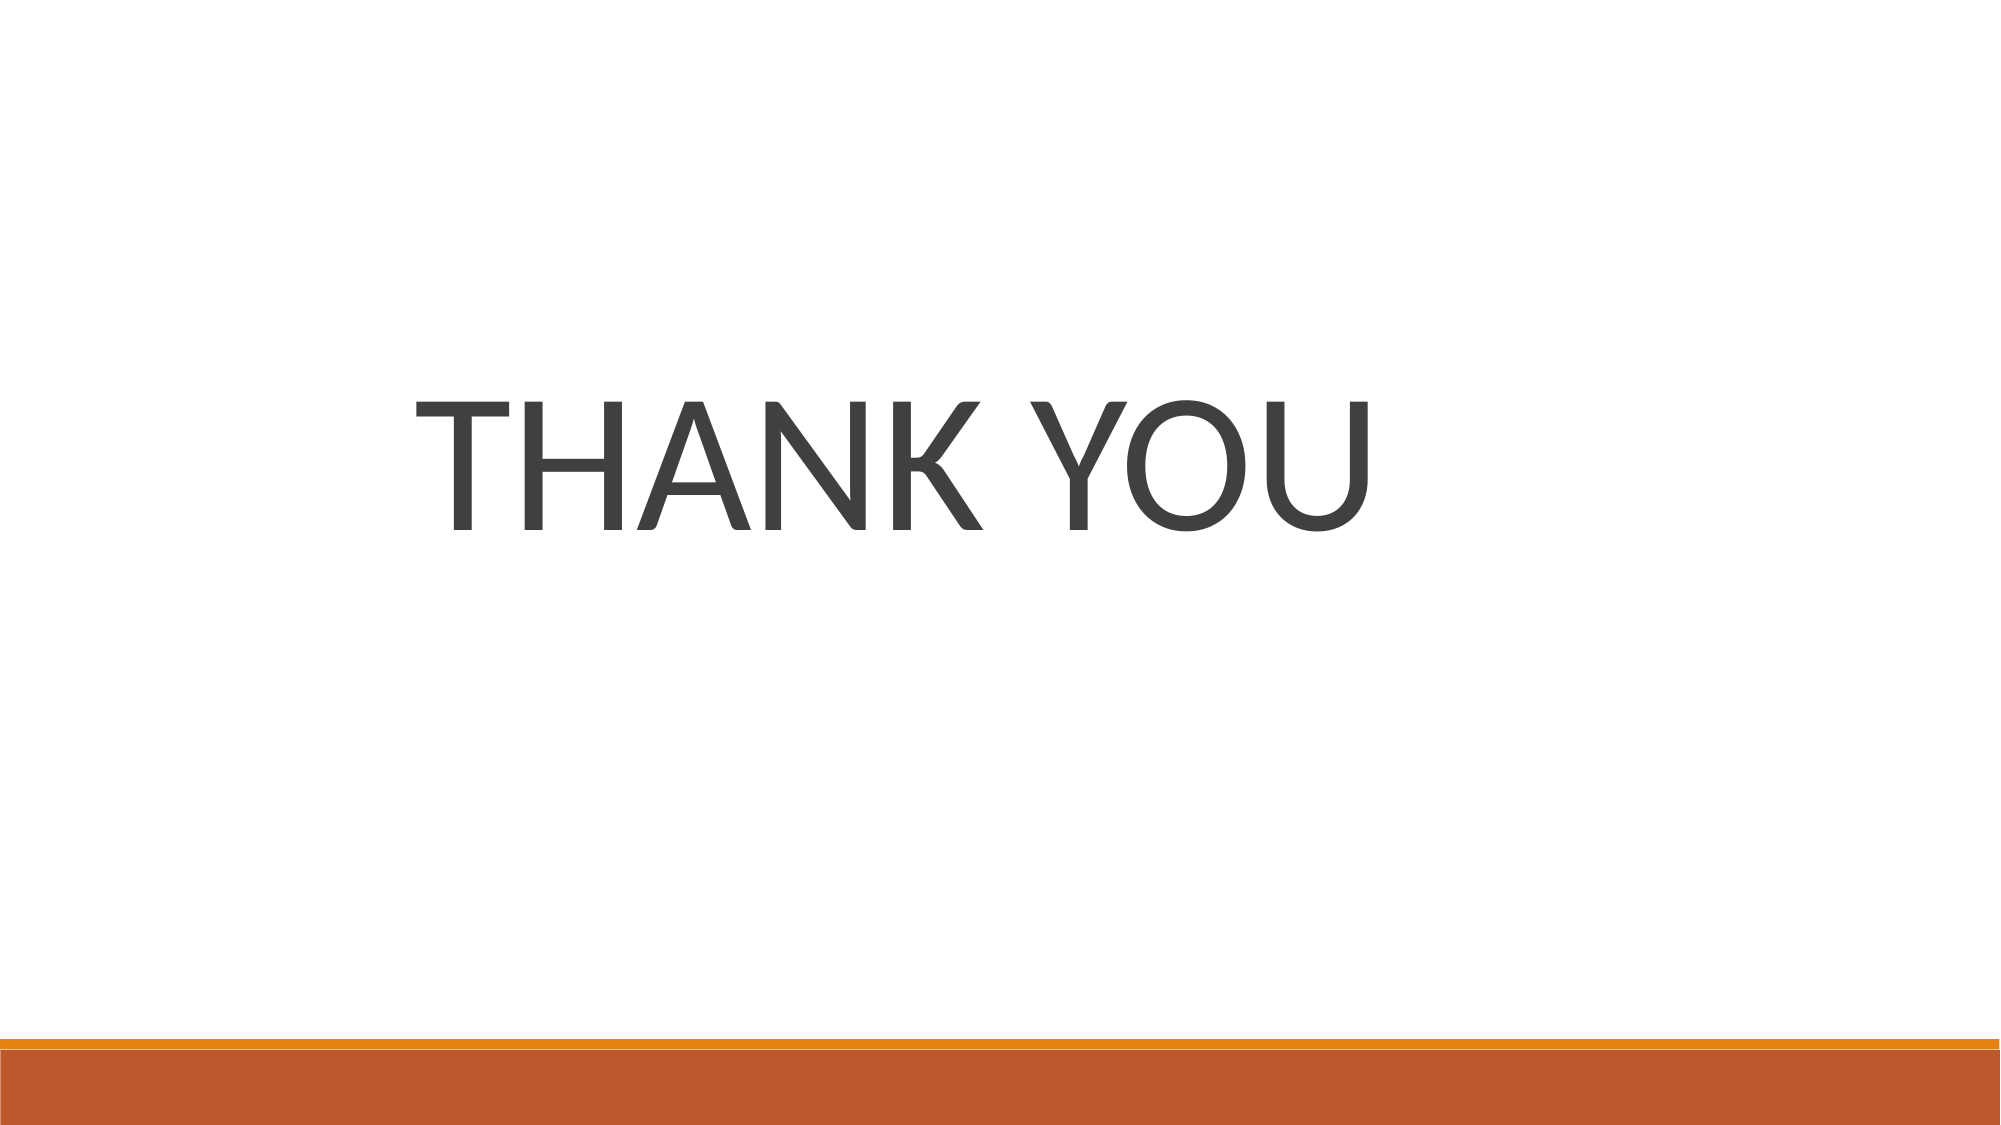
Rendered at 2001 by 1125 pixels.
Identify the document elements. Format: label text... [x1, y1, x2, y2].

text_box THANK YOU [399, 323, 1600, 579]
